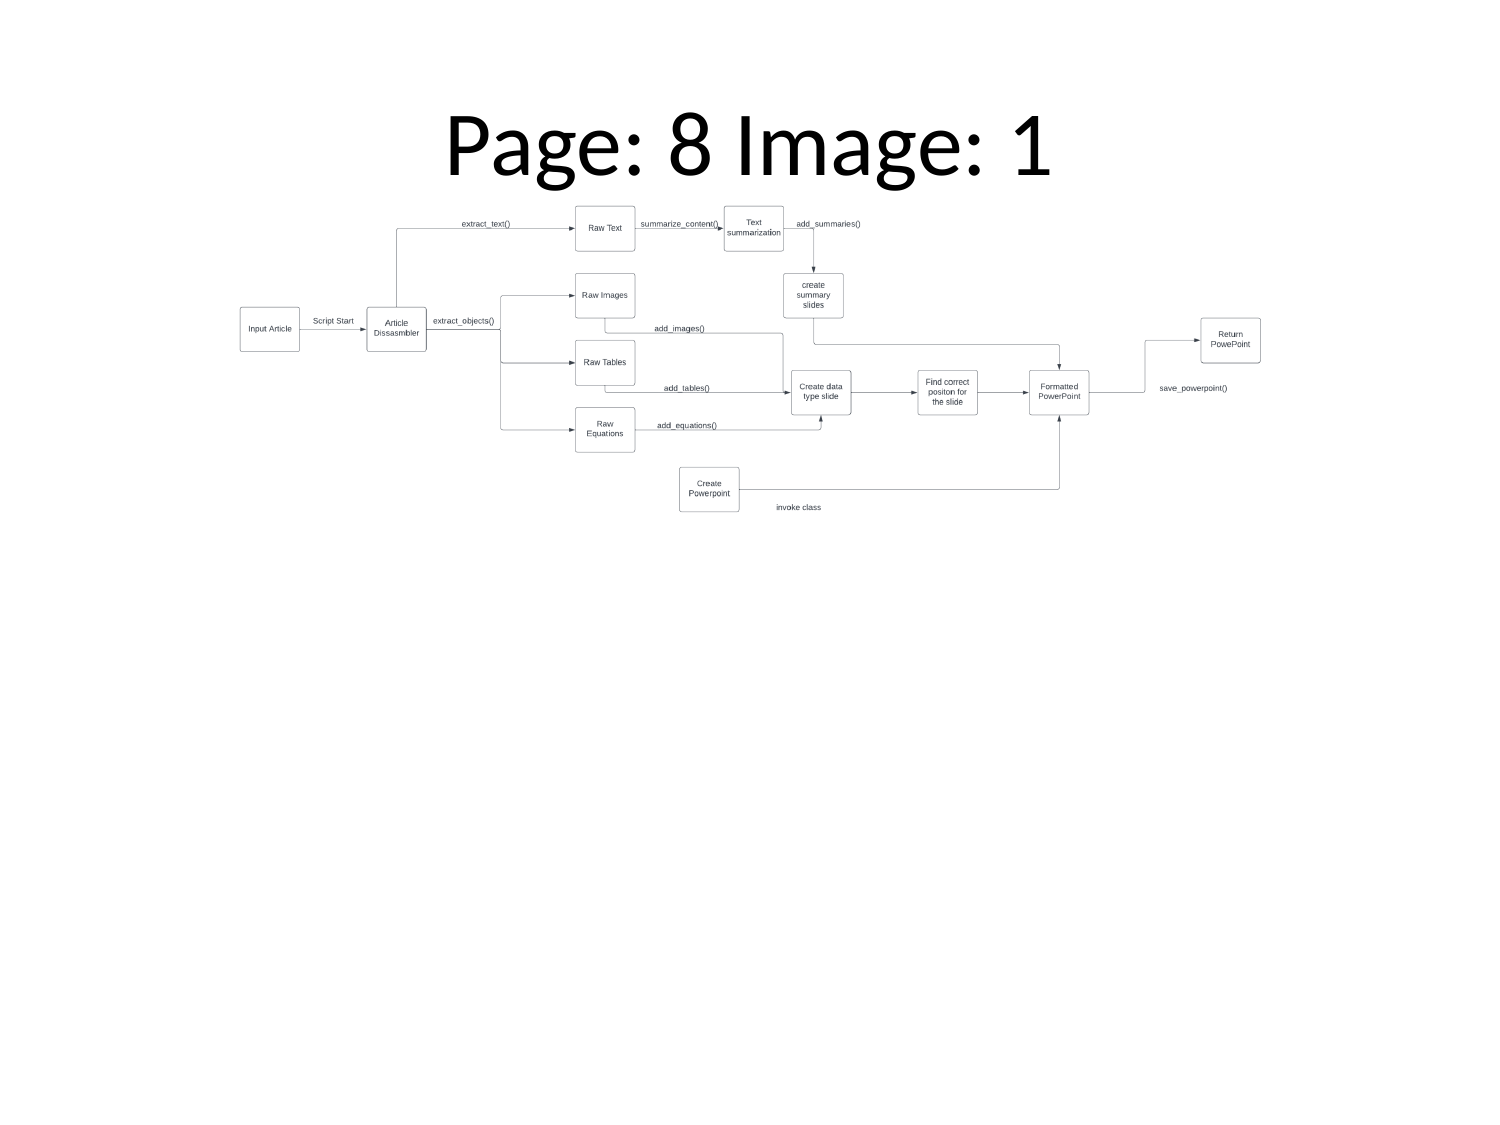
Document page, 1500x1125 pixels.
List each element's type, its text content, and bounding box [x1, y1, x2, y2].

picture [224, 191, 1276, 534]
title Page: 8 Image: 1 [75, 45, 1425, 233]
